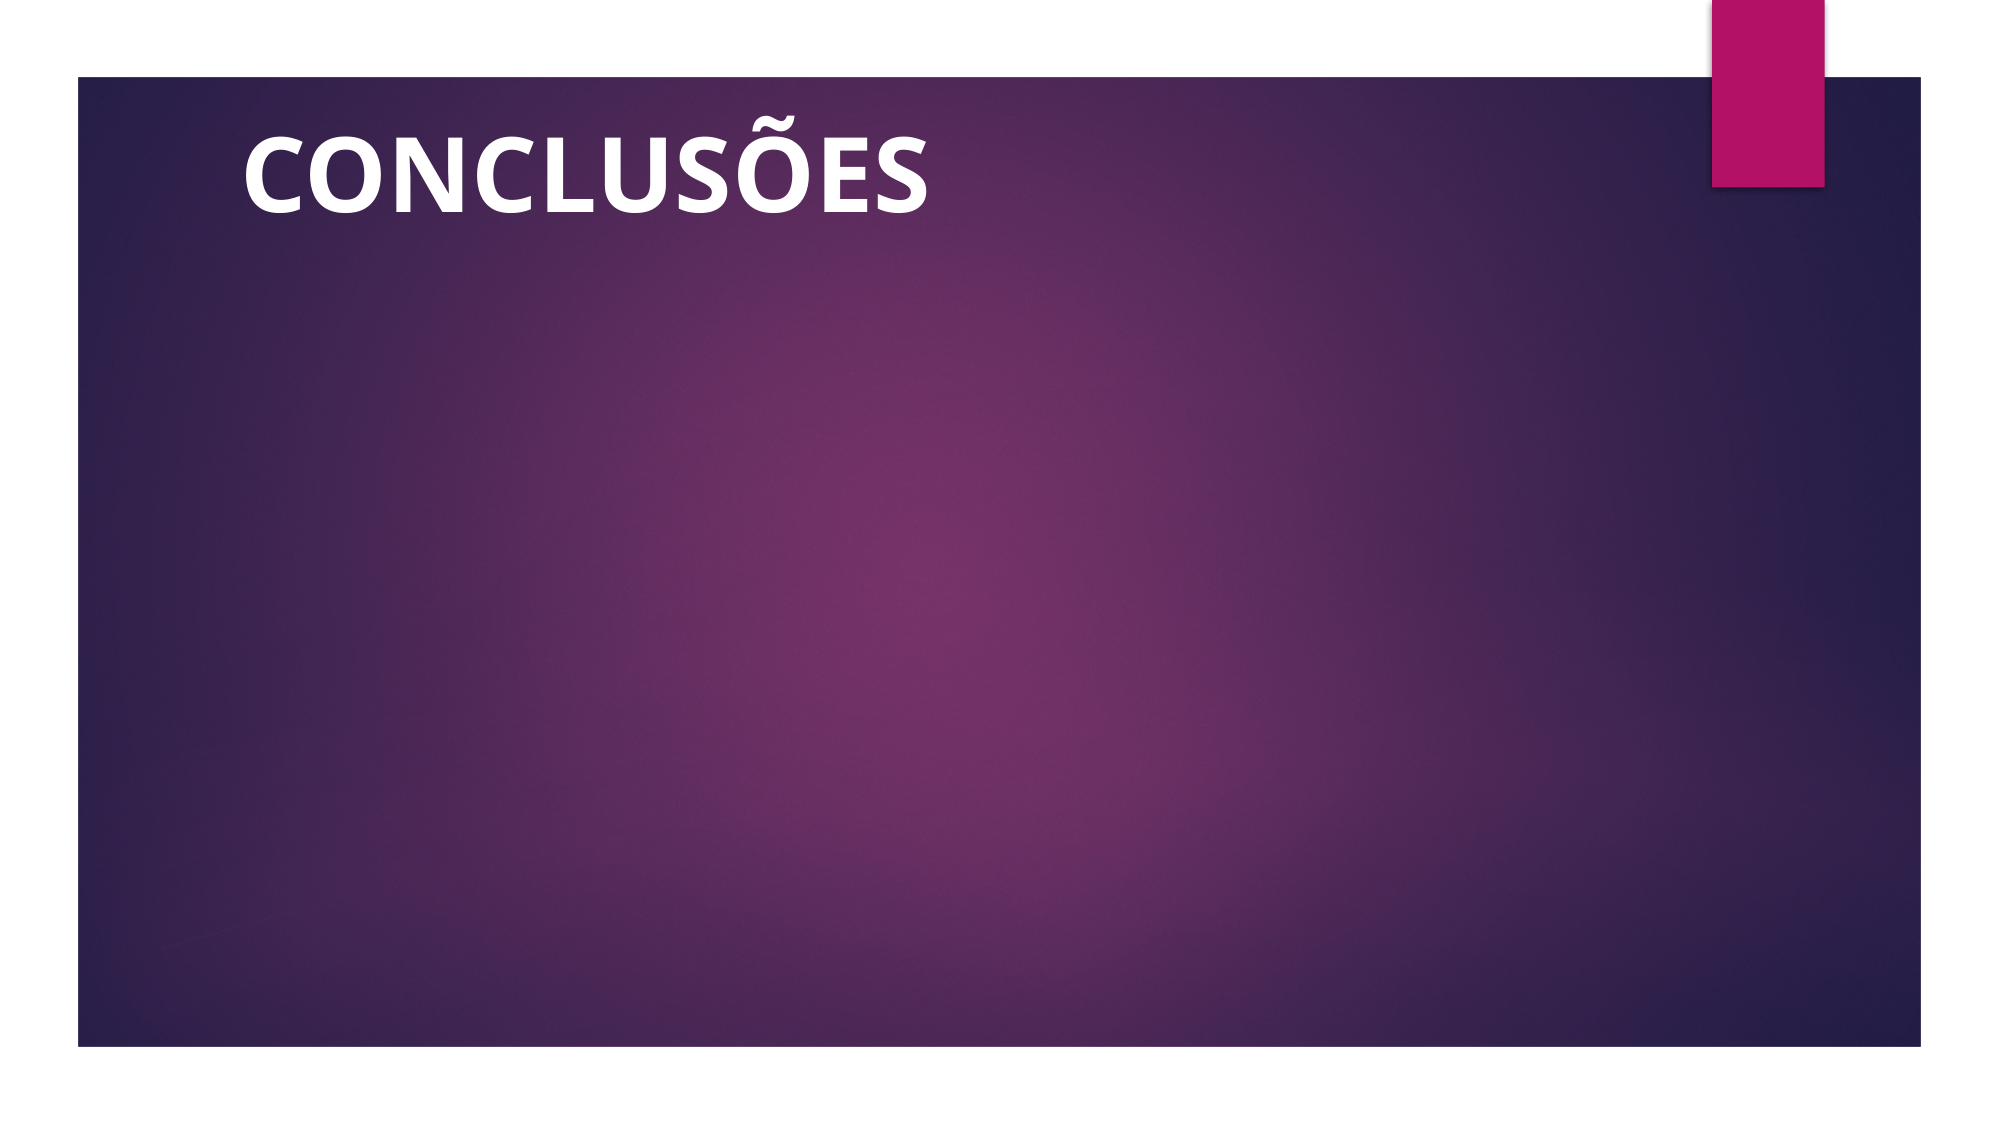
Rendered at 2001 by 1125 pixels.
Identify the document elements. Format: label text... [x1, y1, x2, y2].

text_box [224, 274, 1436, 790]
text_box CONCLUSÕES [225, 34, 1183, 241]
